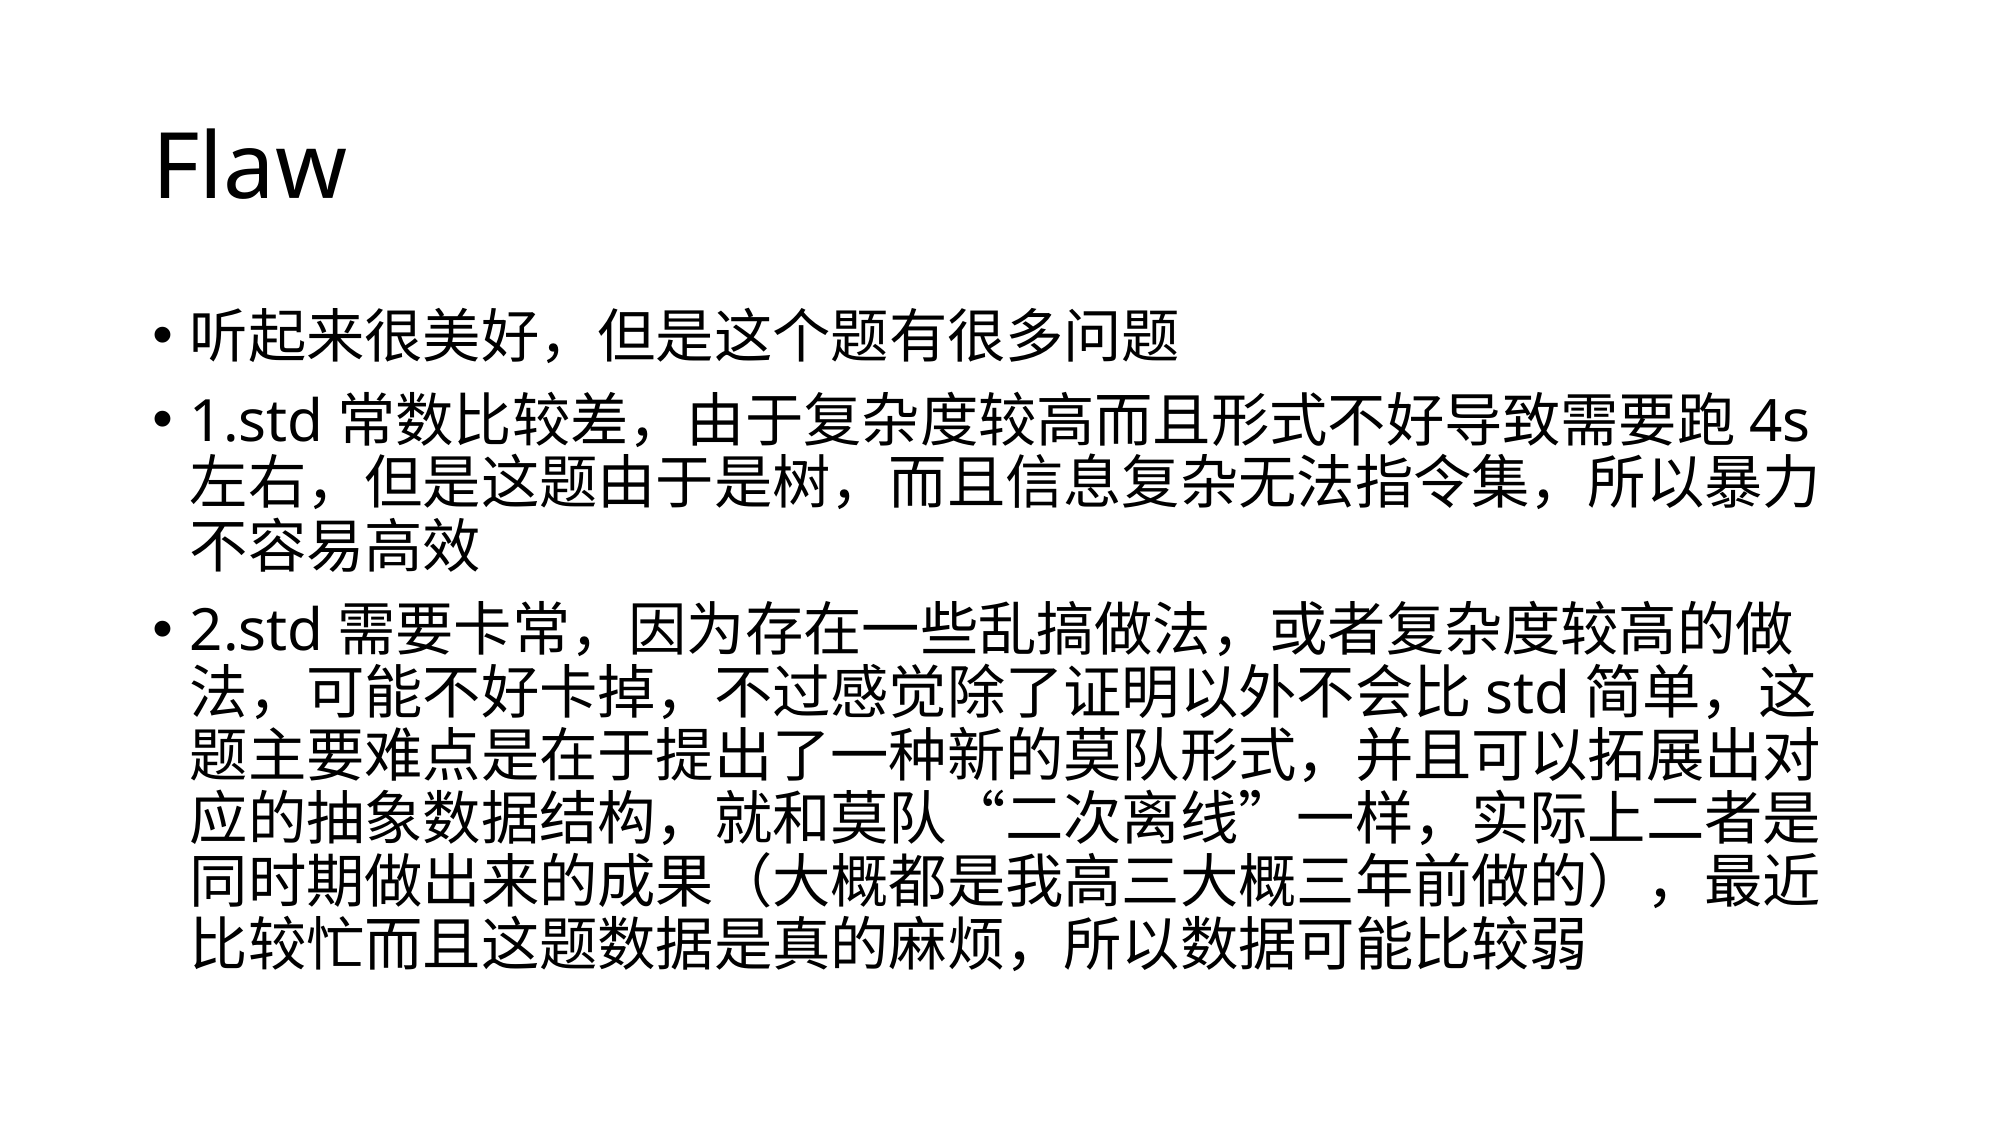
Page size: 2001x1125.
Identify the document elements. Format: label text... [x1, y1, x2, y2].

list 听起来很美好，但是这个题有很多问题 1.std常数比较差，由于复杂度较高而且形式不好导致需要跑4s左右，但是这题由于是树，而且信息复杂无法指令集，所以暴力不容易高效 2.std需要卡常，因为存在一些乱搞做法，或者复杂度较高的做法，可能不好卡掉，不过感觉除了证明以外不会比std简单，这题主要难点是在于提出了一种新的莫队形式，并且可以拓展出对应的抽象数据结构，就和莫队“二次离线”一样，实际上二者是同时期做出来的成果（大概都是我高三大概三年前做的），最近比较忙而且这题数据是真的麻烦，所以数据可能比较弱 [137, 299, 1863, 1014]
title Flaw [137, 59, 1863, 278]
